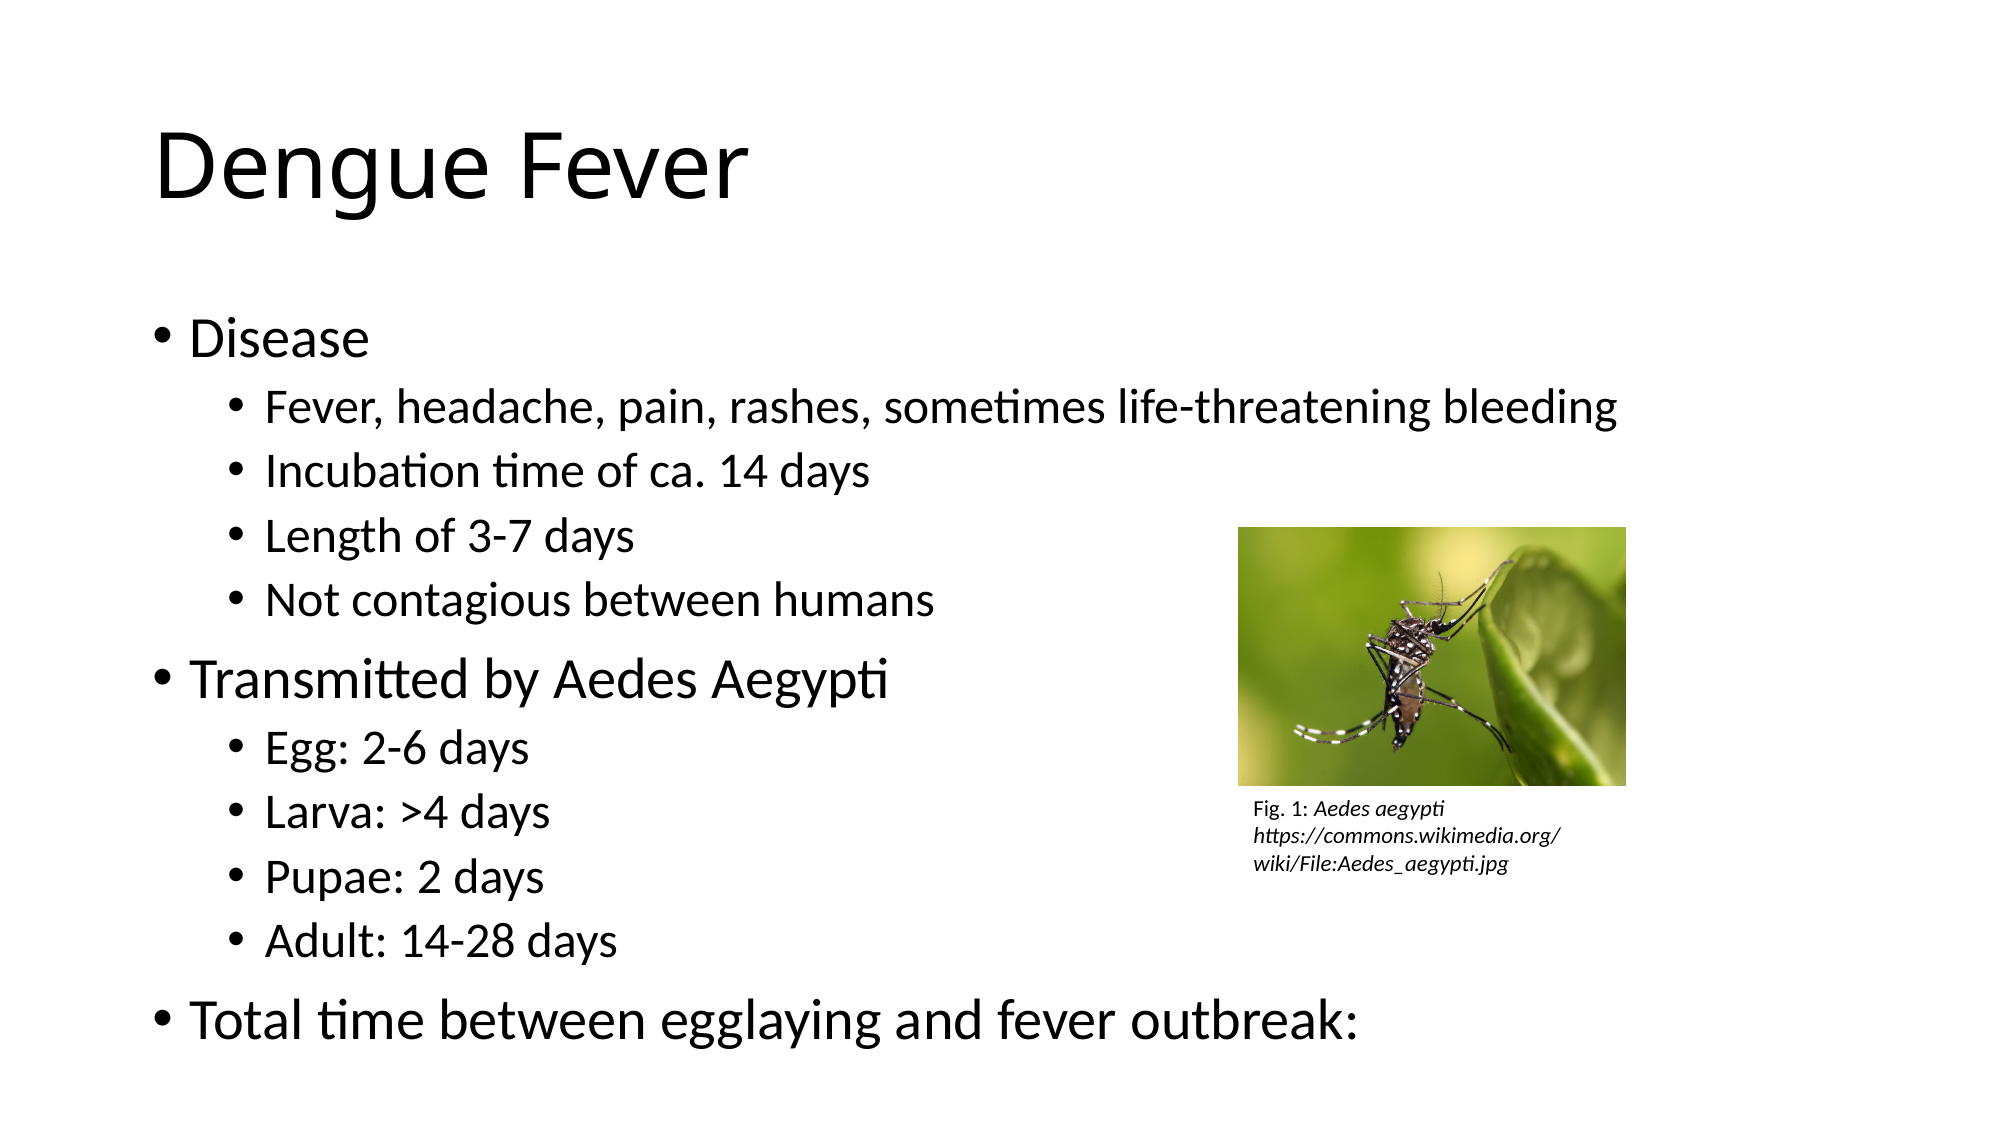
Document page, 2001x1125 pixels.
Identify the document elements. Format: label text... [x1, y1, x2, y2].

text_box Fig. 1: Aedes aegypti https://commons.wikimedia.org/wiki/File:Aedes_aegypti.jpg [1238, 786, 1626, 884]
picture [1238, 527, 1626, 786]
list Disease Fever, headache, pain, rashes, sometimes life-threatening bleeding Incubation time of ca. 14 days Length of 3-7 days Not contagious between humans Transmitted by Aedes Aegypti Egg: 2-6 days Larva: >4 days Pupae: 2 days Adult: 14-28 days Total time between egglaying and fever outbreak: [137, 299, 1863, 1088]
title Dengue Fever [137, 59, 1863, 278]
